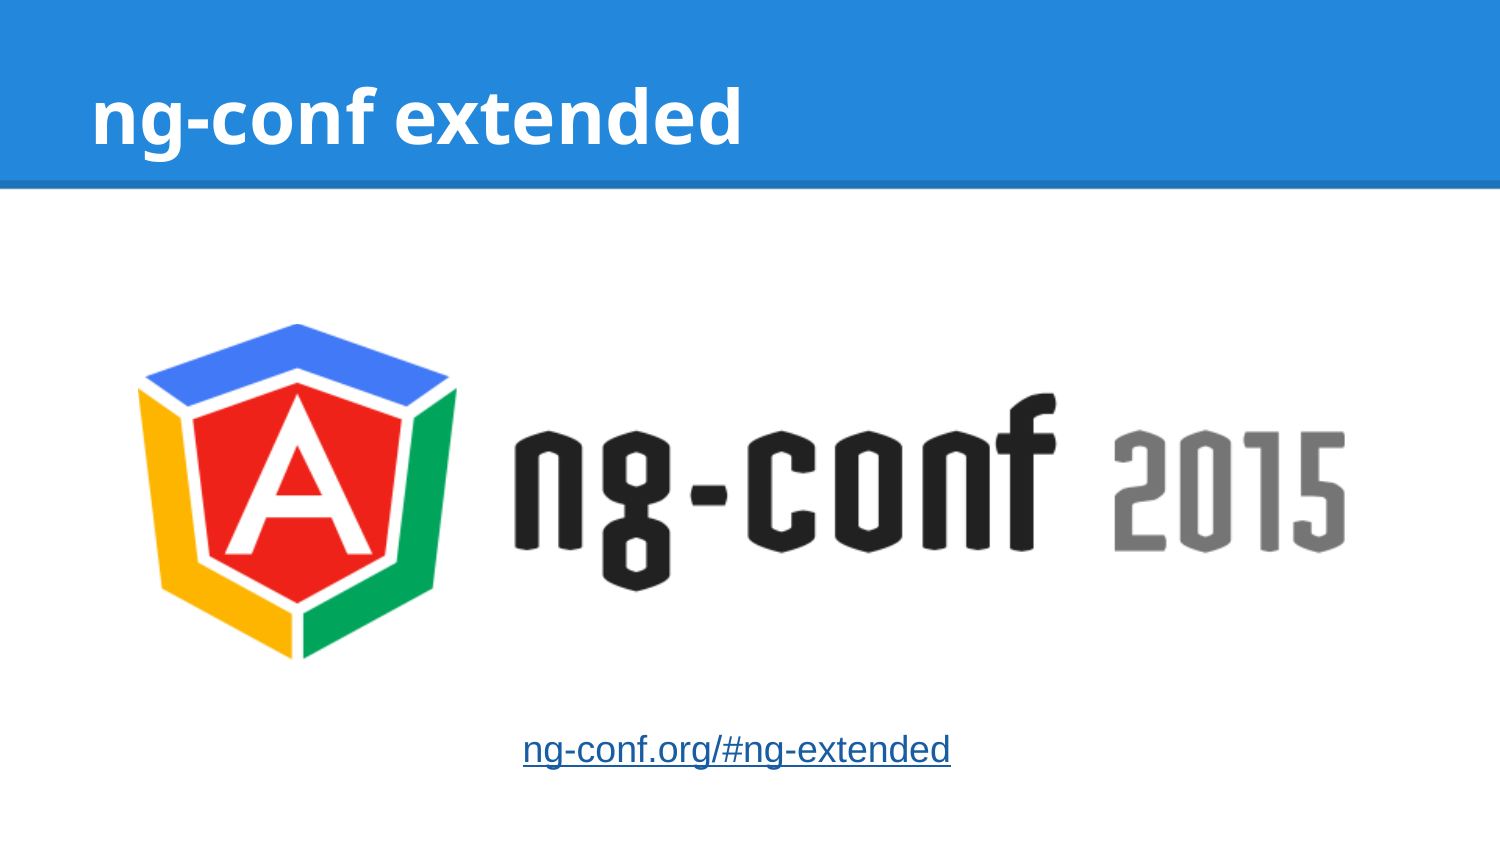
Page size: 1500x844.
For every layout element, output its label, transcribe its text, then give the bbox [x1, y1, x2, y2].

text_box ng-conf.org/#ng-extended [495, 694, 979, 801]
title ng-conf extended [75, 33, 1399, 175]
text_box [108, 282, 1392, 664]
